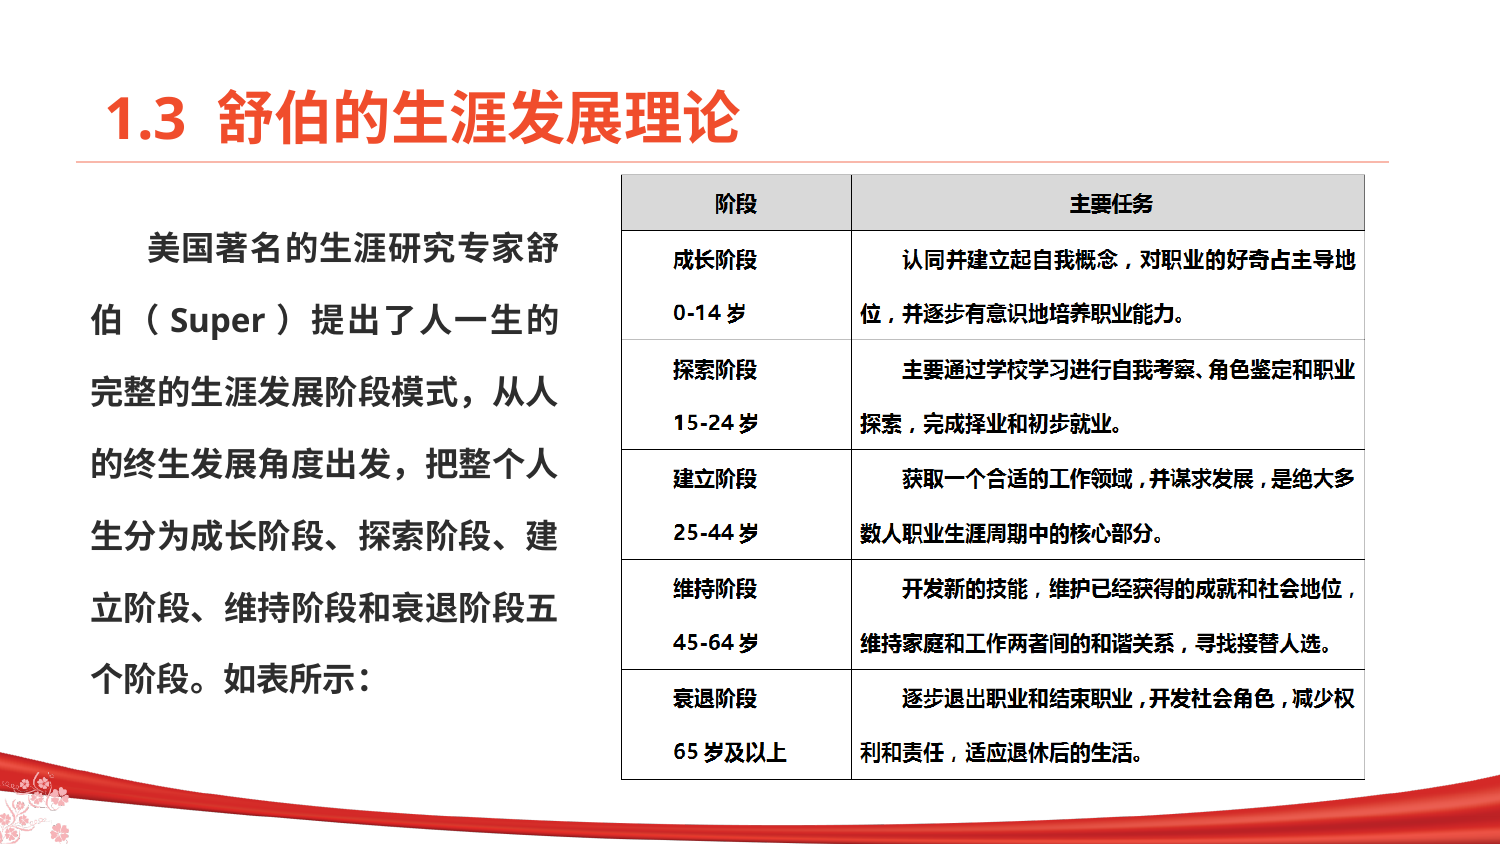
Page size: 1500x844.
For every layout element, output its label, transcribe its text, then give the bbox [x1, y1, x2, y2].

text_box 1.3 舒伯的生涯发展理论 [89, 72, 1371, 162]
picture [0, 168, 1500, 844]
text_box 1.3 舒伯的生涯发展理论 [89, 163, 1371, 169]
text_box 美国著名的生涯研究专家舒伯（Super）提出了人一生的完整的生涯发展阶段模式，从人的终生发展角度出发，把整个人生分为成长阶段、探索阶段、建立阶段、维持阶段和衰退阶段五个阶段。如表所示： [75, 188, 575, 469]
